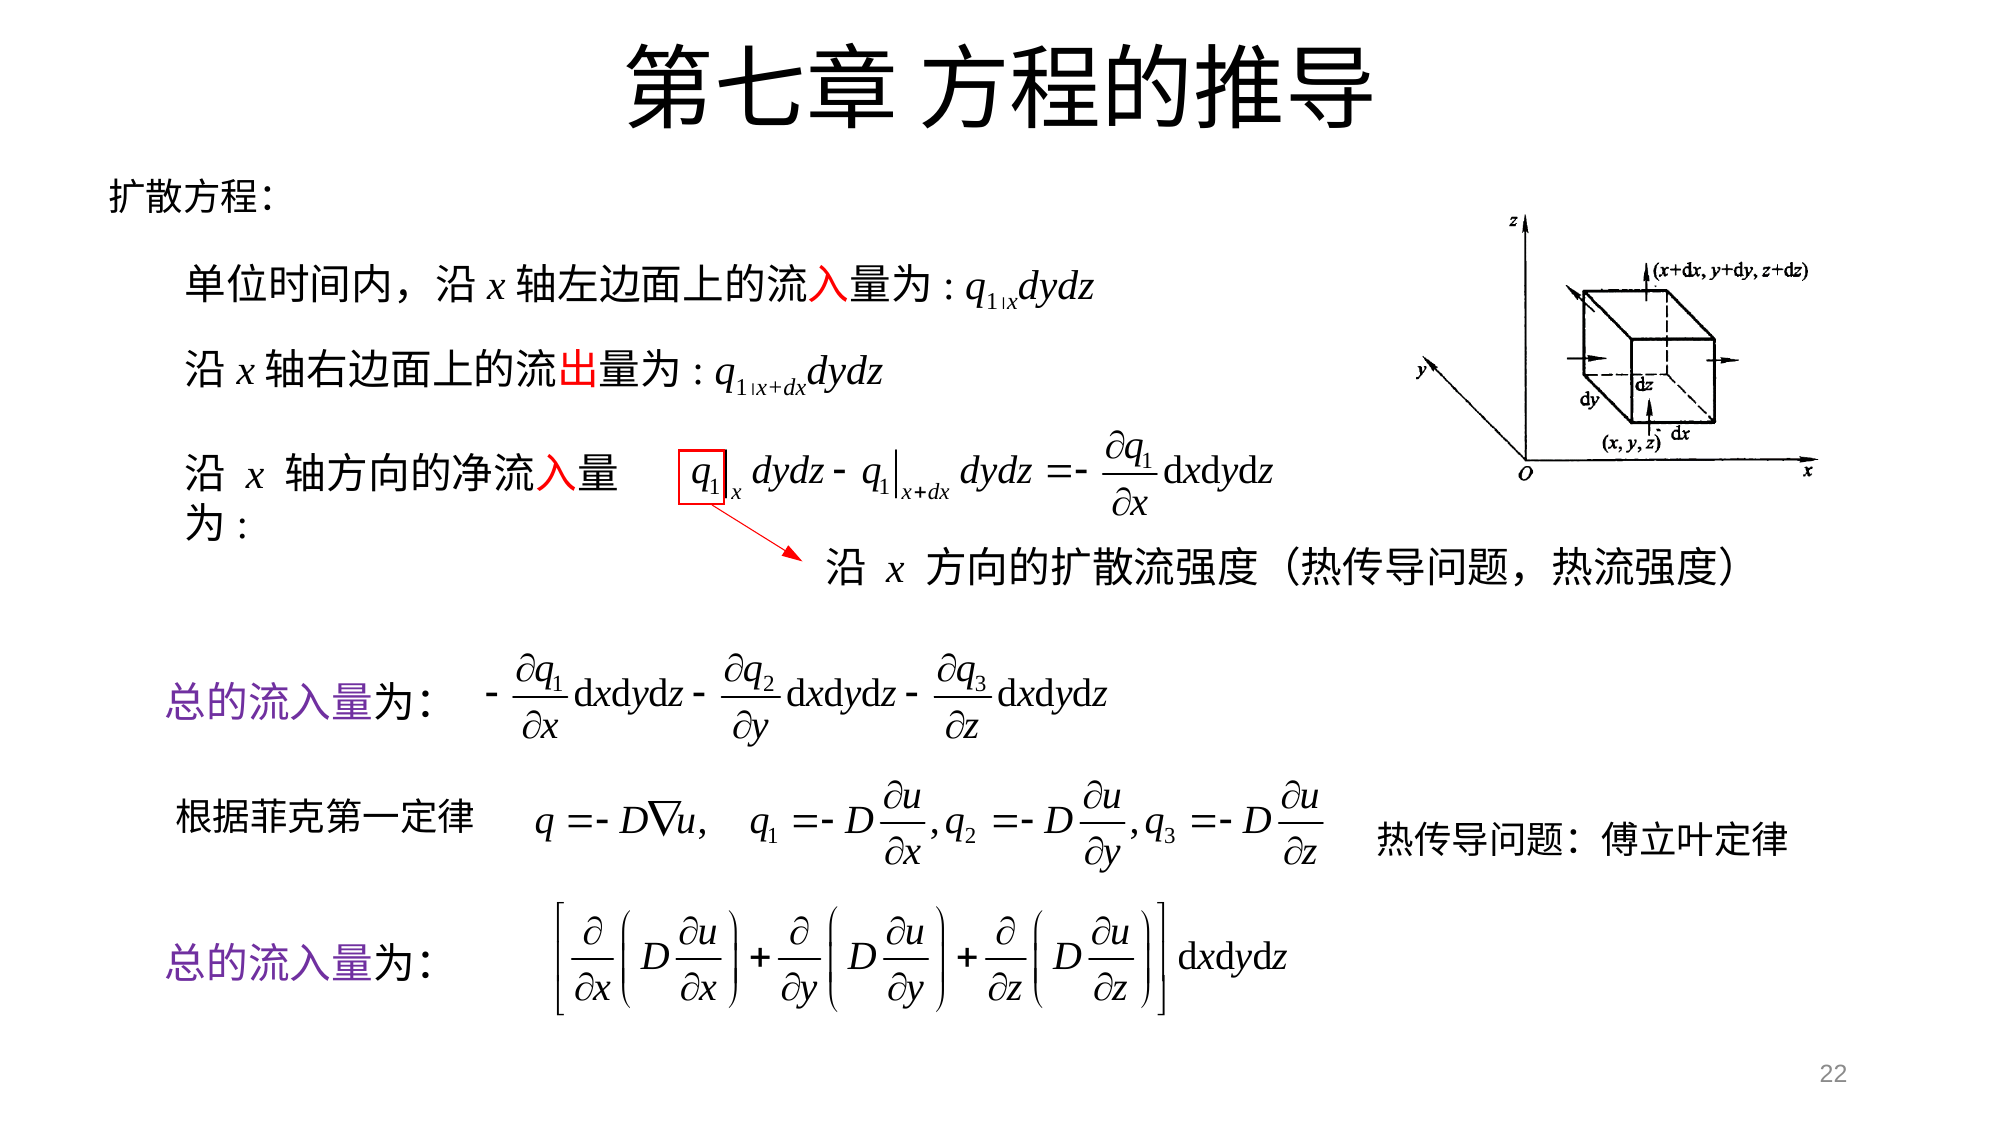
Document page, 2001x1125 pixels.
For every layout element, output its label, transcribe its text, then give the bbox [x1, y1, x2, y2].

text_box 热传导问题：傅立叶定律 [1362, 809, 1805, 869]
slide_number 22 [1412, 1042, 1863, 1103]
text_box 单位时间内，沿x轴左边面上的流入量为: q1xdydz 沿x轴右边面上的流出量为: q1x+dxdydz [170, 250, 1226, 408]
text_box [685, 420, 1282, 524]
picture [1414, 208, 1836, 494]
text_box 扩散方程： [93, 142, 499, 226]
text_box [478, 643, 1116, 754]
text_box 总的流入量为： [149, 904, 479, 995]
text_box 根据菲克第一定律 [160, 785, 491, 845]
text_box [678, 449, 685, 505]
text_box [547, 896, 1298, 1023]
text_box 沿 x 方向的扩散流强度（热传导问题，热流强度） [810, 533, 1885, 599]
text_box 总的流入量为： [149, 643, 478, 734]
title 第七章 方程的推导 [99, 0, 1900, 186]
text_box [528, 770, 1331, 880]
text_box 沿 x 轴方向的净流入量为: [170, 439, 660, 555]
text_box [711, 504, 803, 562]
